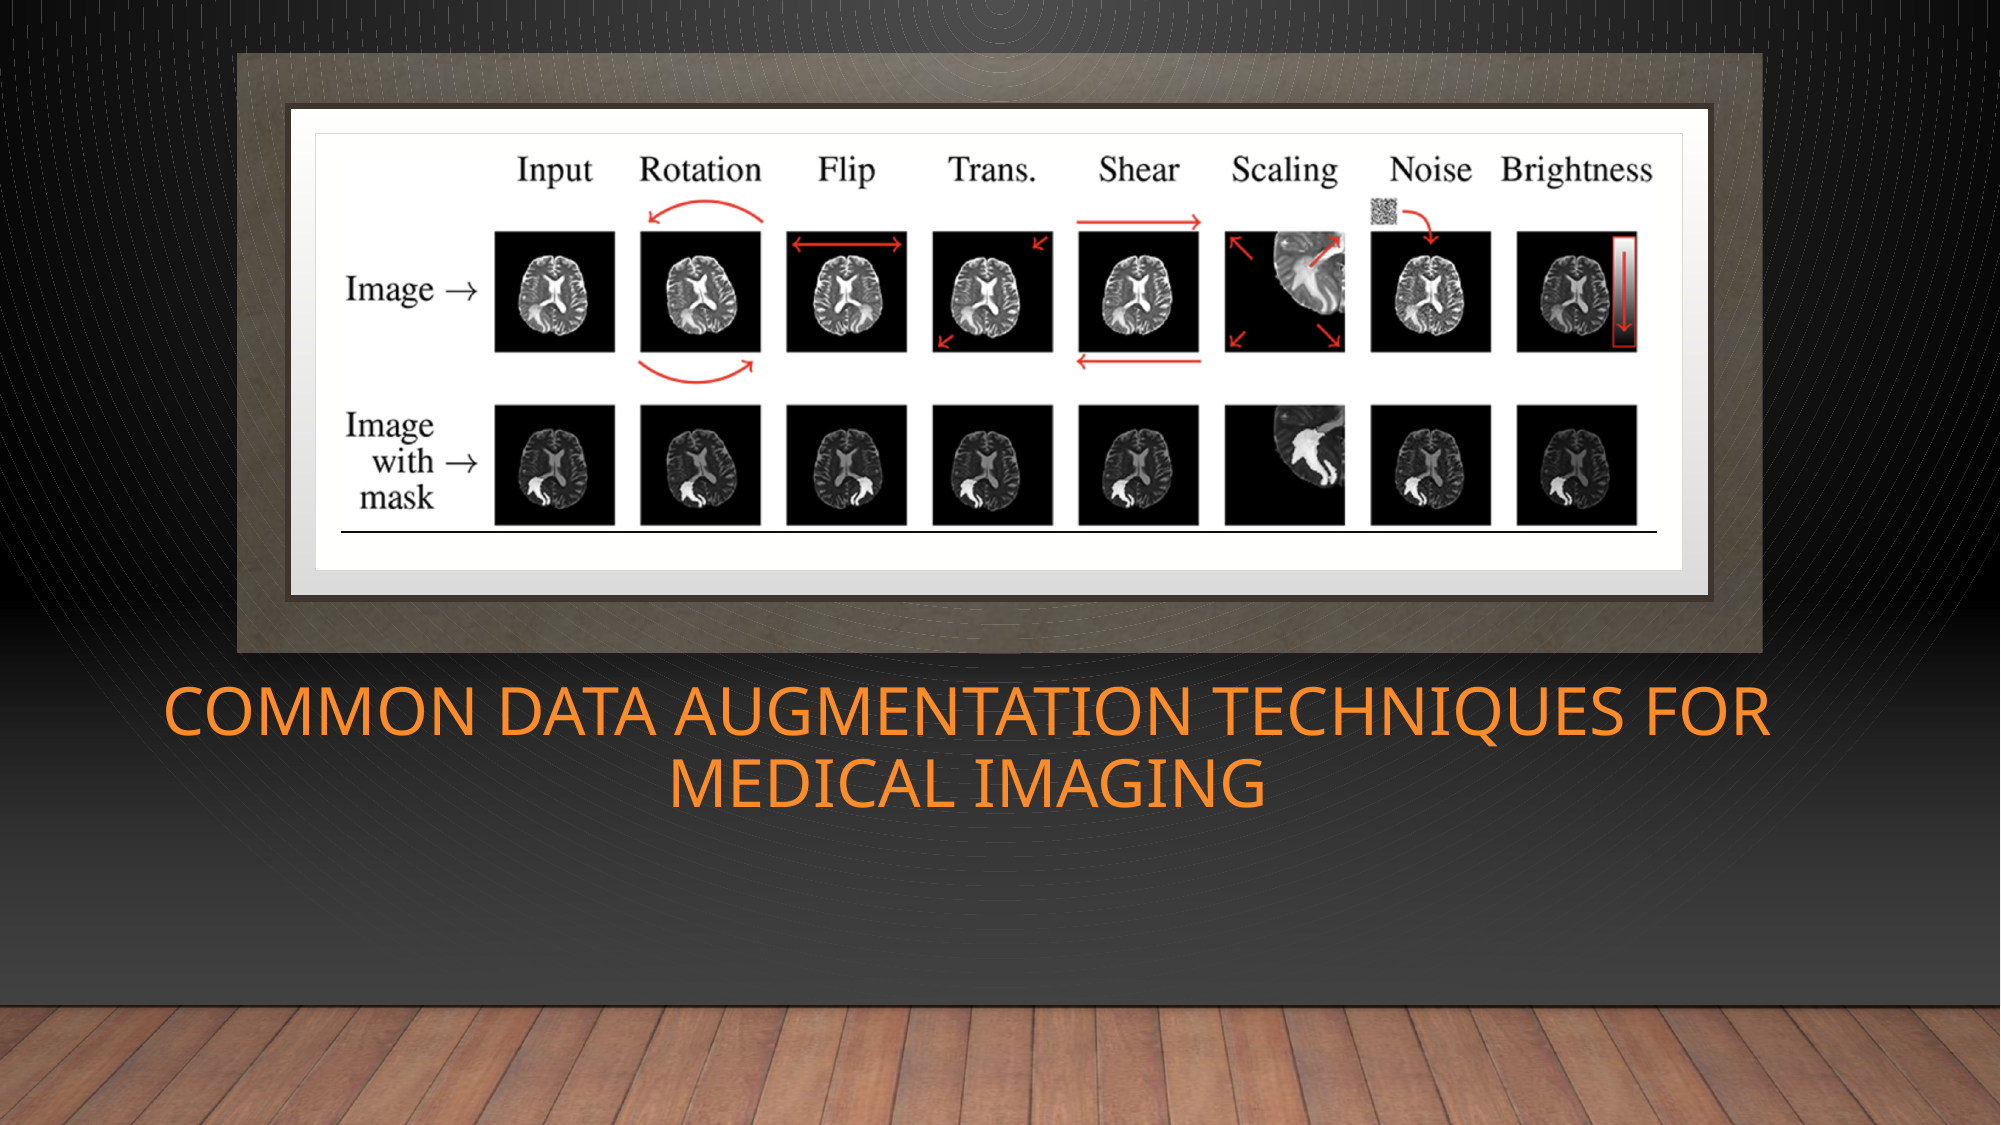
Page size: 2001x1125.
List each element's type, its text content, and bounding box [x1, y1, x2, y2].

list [340, 154, 1658, 534]
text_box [236, 52, 1763, 653]
text_box [0, 593, 2000, 1005]
picture [0, 1008, 2000, 1125]
title Common Data Augmentation Techniques for Medical Imaging [122, 731, 1814, 822]
